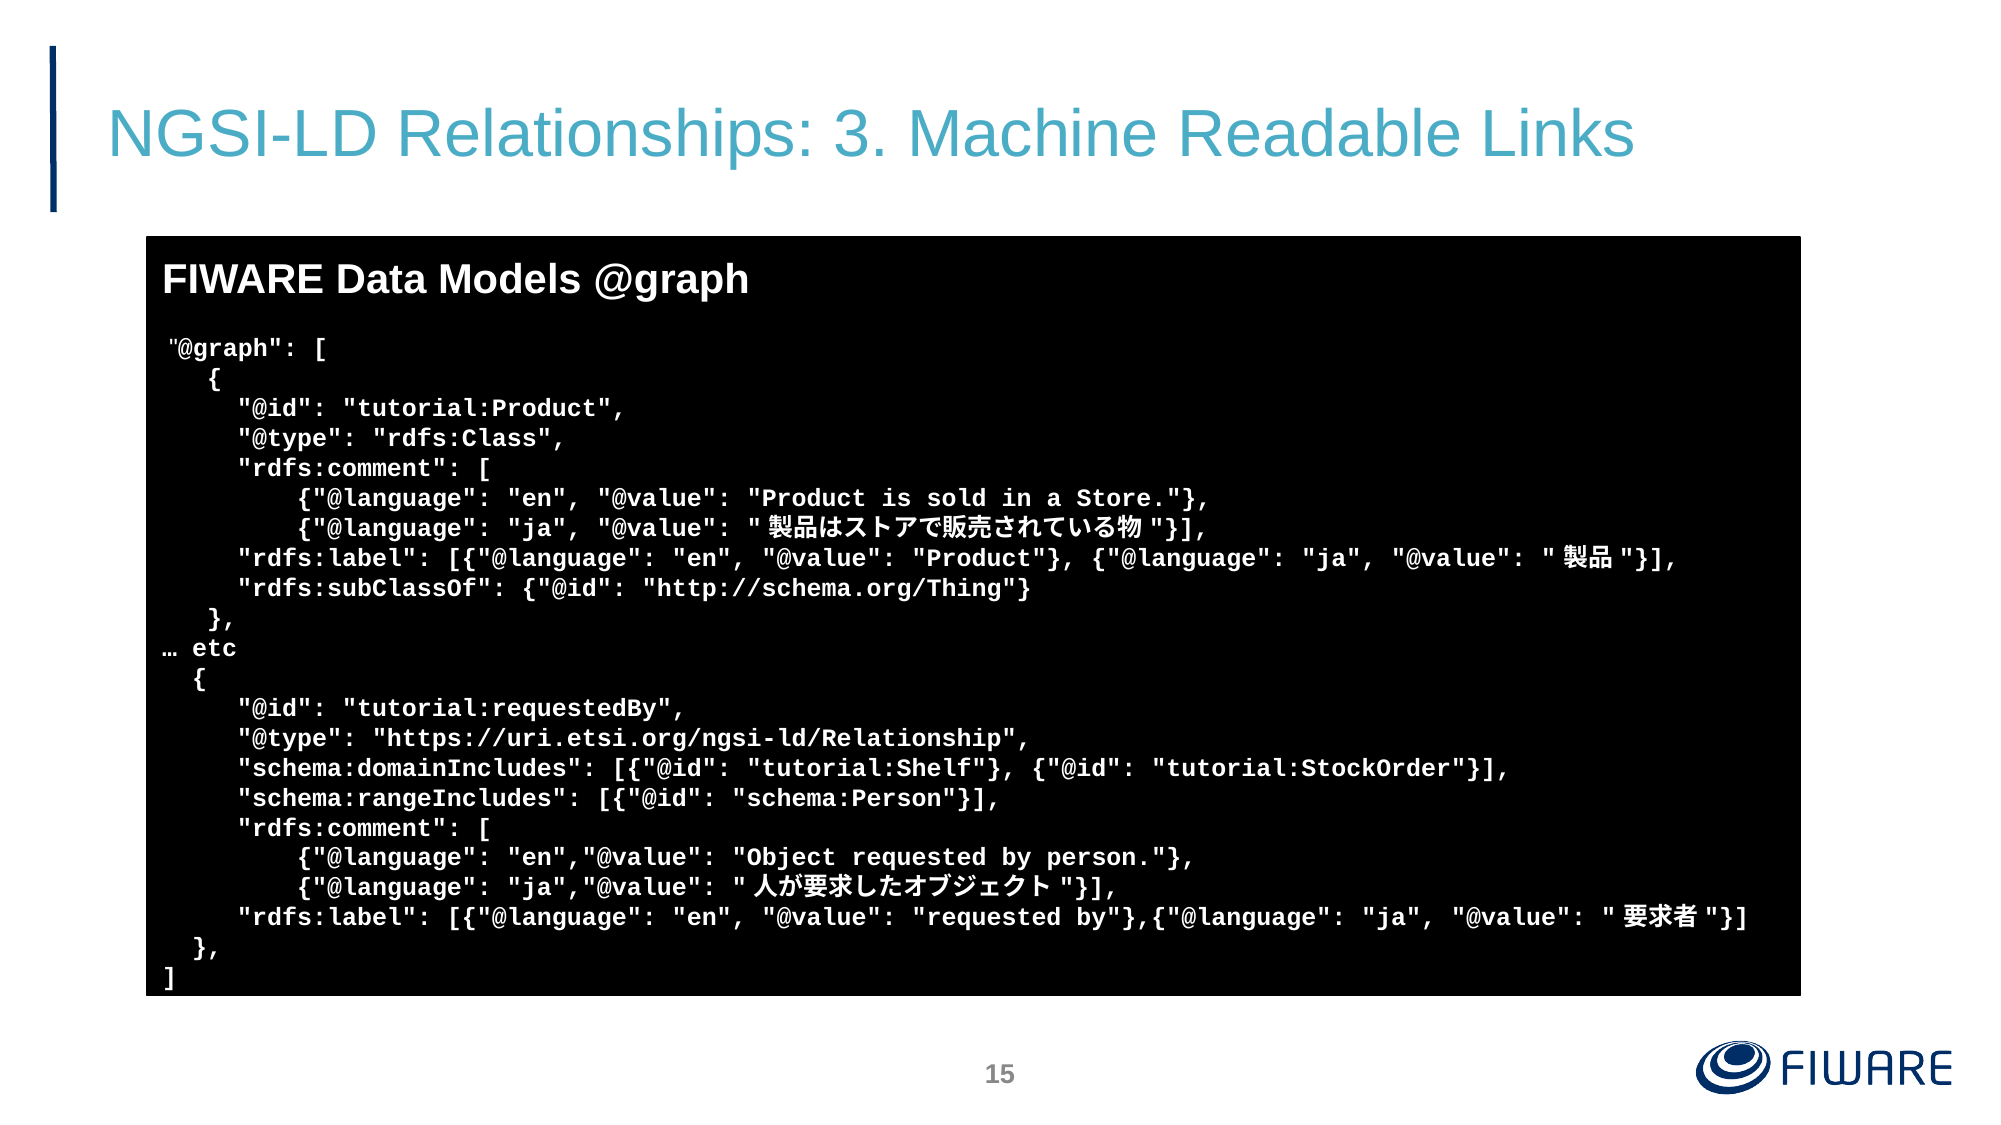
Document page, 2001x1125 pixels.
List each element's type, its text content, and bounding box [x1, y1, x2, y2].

title NGSI-LD Relationships: 3. Machine Readable Links [92, 47, 1814, 213]
text_box FIWARE Data Models @graph "@graph": [ { "@id": "tutorial:Product", "@type": "rdfs:Class", "rdfs:comment": [ {"@language": "en", "@value": "Product is sold in a Store."}, {"@language": "ja", "@value": "製品はストアで販売されている物"}], "rdfs:label": [{"@language": "en", "@value": "Product"}, {"@language": "ja", "@value": "製品"}], "rdfs:subClassOf": {"@id": "http://schema.org/Thing"} }, … etc { "@id": "tutorial:requestedBy", "@type": "https://uri.etsi.org/ngsi-ld/Relationship", "schema:domainIncludes": [{"@id": "tutorial:Shelf"}, {"@id": "tutorial:StockOrder"}], "schema:rangeIncludes": [{"@id": "schema:Person"}], "rdfs:comment": [ {"@language": "en","@value": "Object requested by person."}, {"@language": "ja","@value": "人が要求したオブジェクト"}], "rdfs:label": [{"@language": "en", "@value": "requested by"},{"@language": "ja", "@value": "要求者"}] }, ] [147, 236, 1800, 996]
list [92, 222, 1746, 1032]
picture [1693, 1038, 1956, 1097]
slide_number ‹#› [887, 1042, 1113, 1103]
